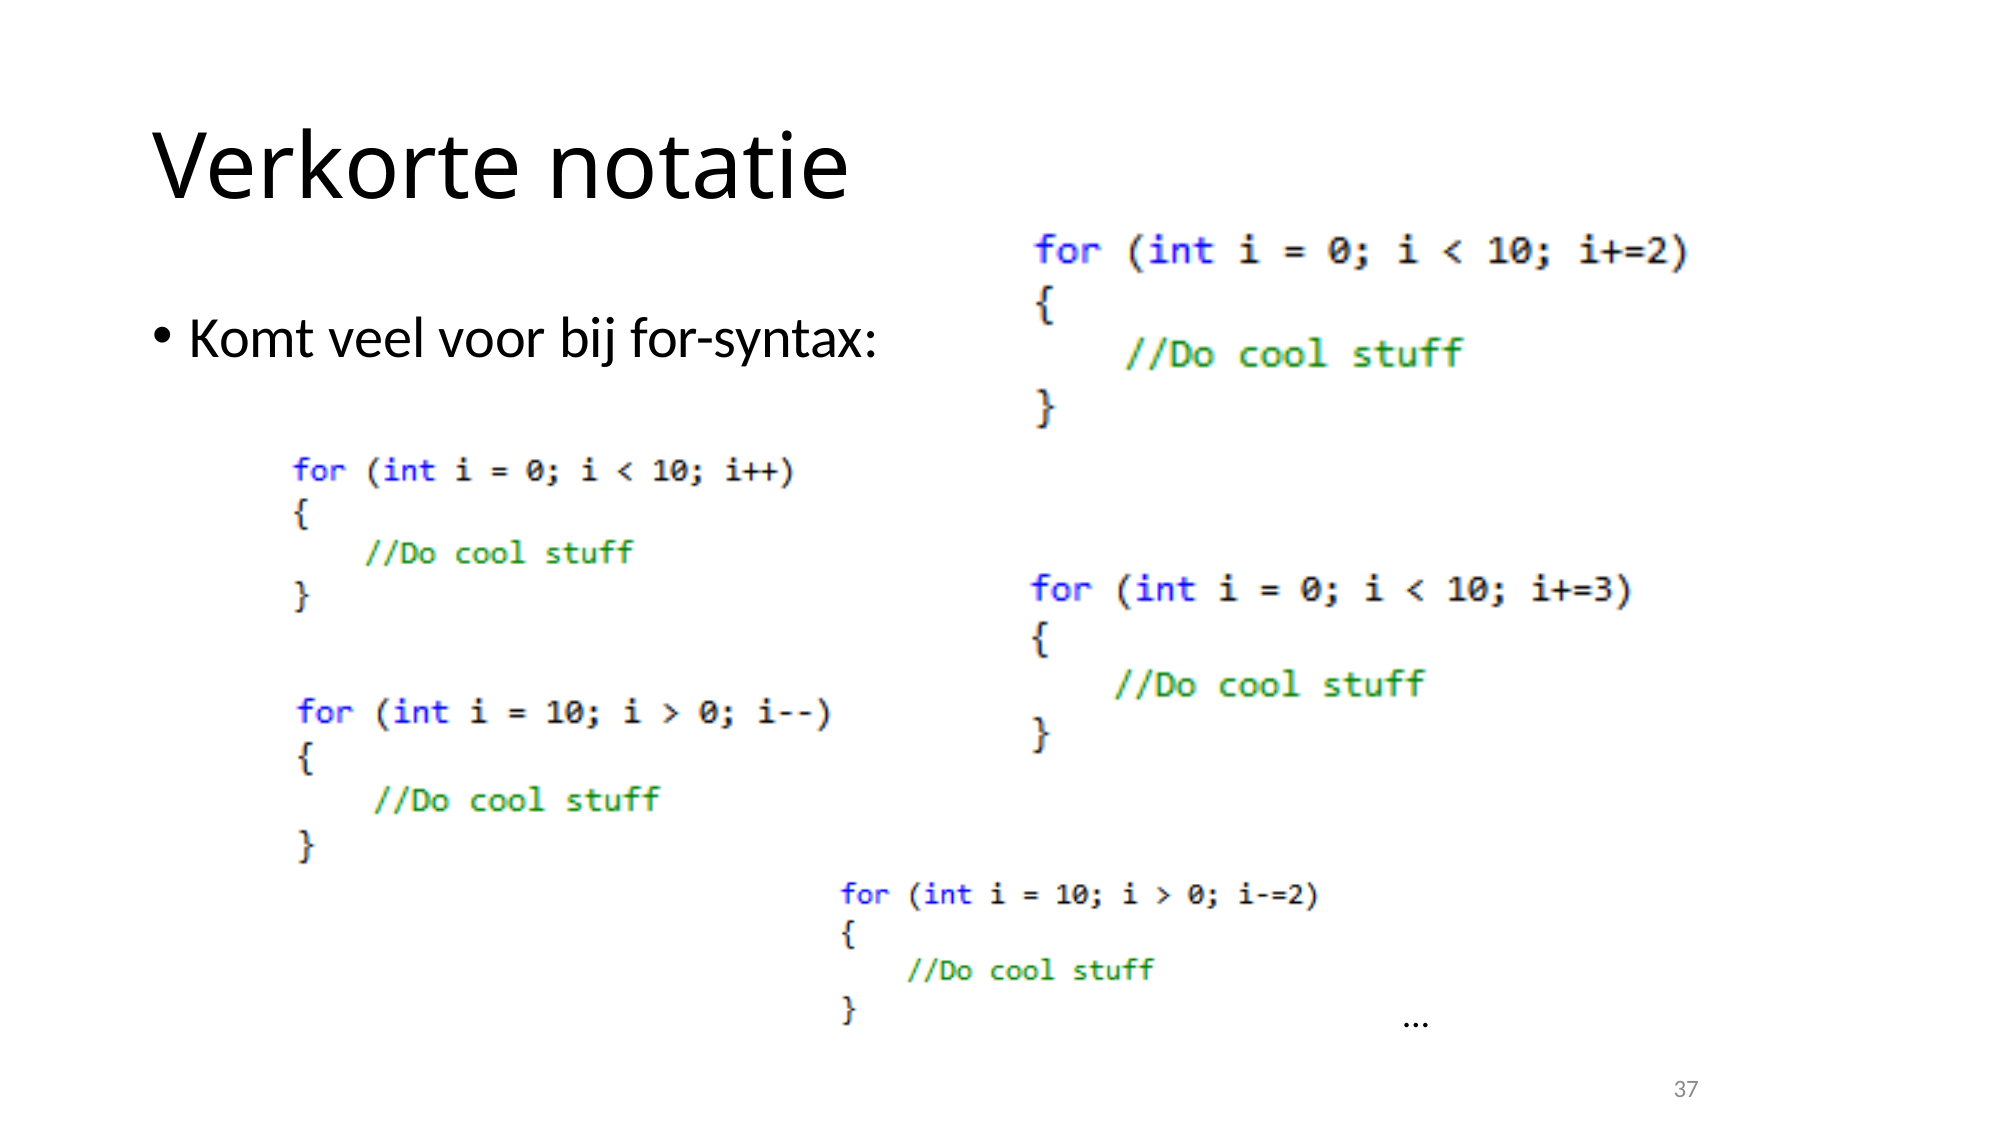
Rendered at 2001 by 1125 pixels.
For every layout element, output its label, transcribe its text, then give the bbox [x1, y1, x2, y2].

picture [1006, 560, 1668, 784]
slide_number 37 [1319, 1061, 1715, 1113]
list Komt veel voor bij for-syntax: [137, 299, 1863, 1014]
picture [286, 677, 1347, 1047]
picture [274, 422, 838, 639]
picture [999, 206, 1747, 452]
title Verkorte notatie [137, 59, 1863, 278]
text_box … [1388, 982, 1592, 1043]
